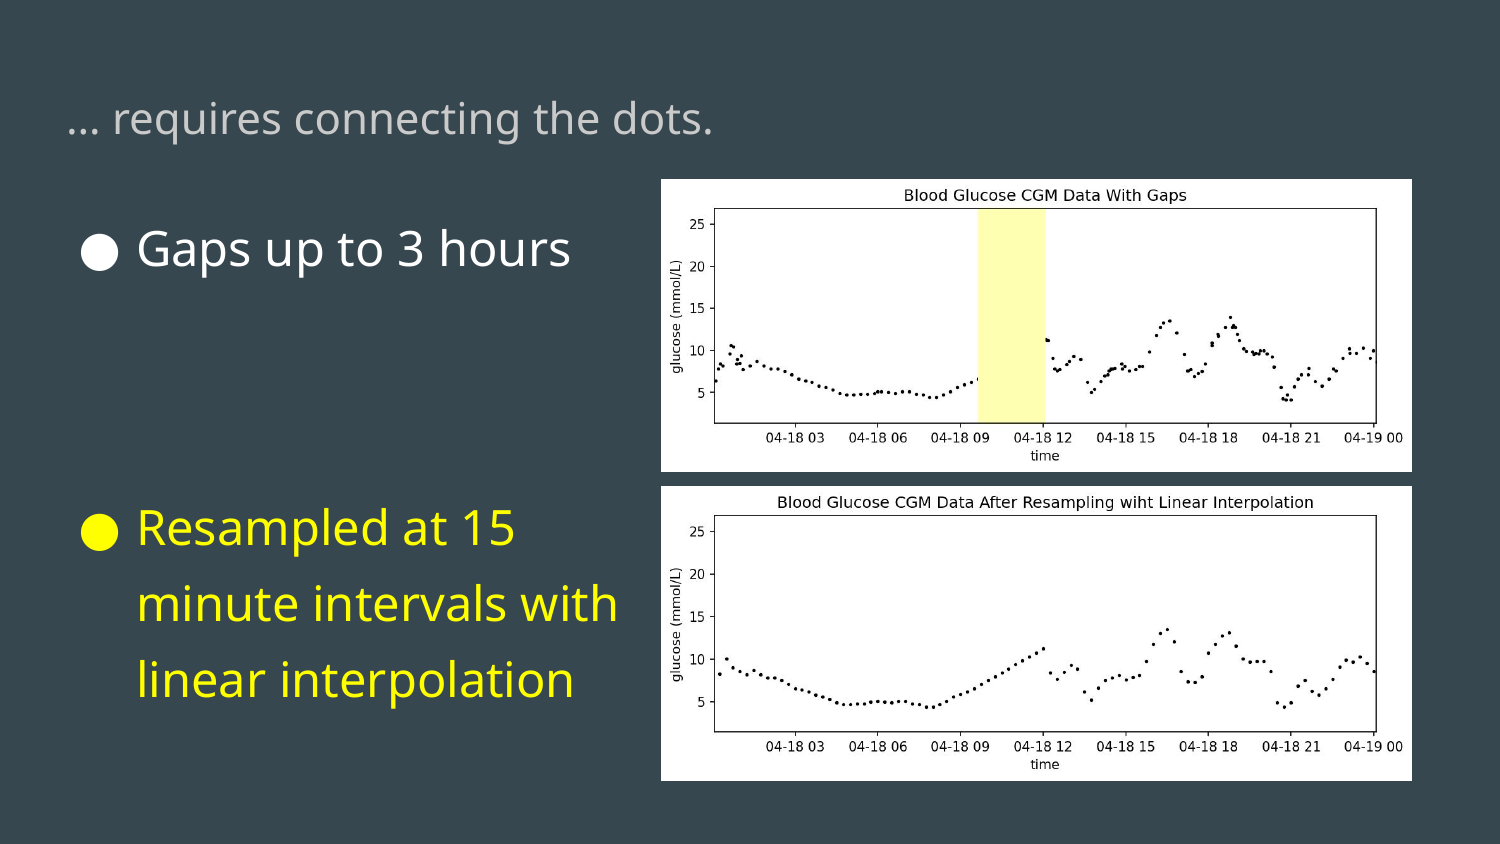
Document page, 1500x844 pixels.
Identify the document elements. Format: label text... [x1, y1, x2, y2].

list Gaps up to 3 hours Resampled at 15 minute intervals with linear interpolation [54, 189, 640, 750]
title … requires connecting the dots. [51, 72, 1449, 167]
picture [660, 486, 1412, 781]
picture [660, 179, 1412, 473]
